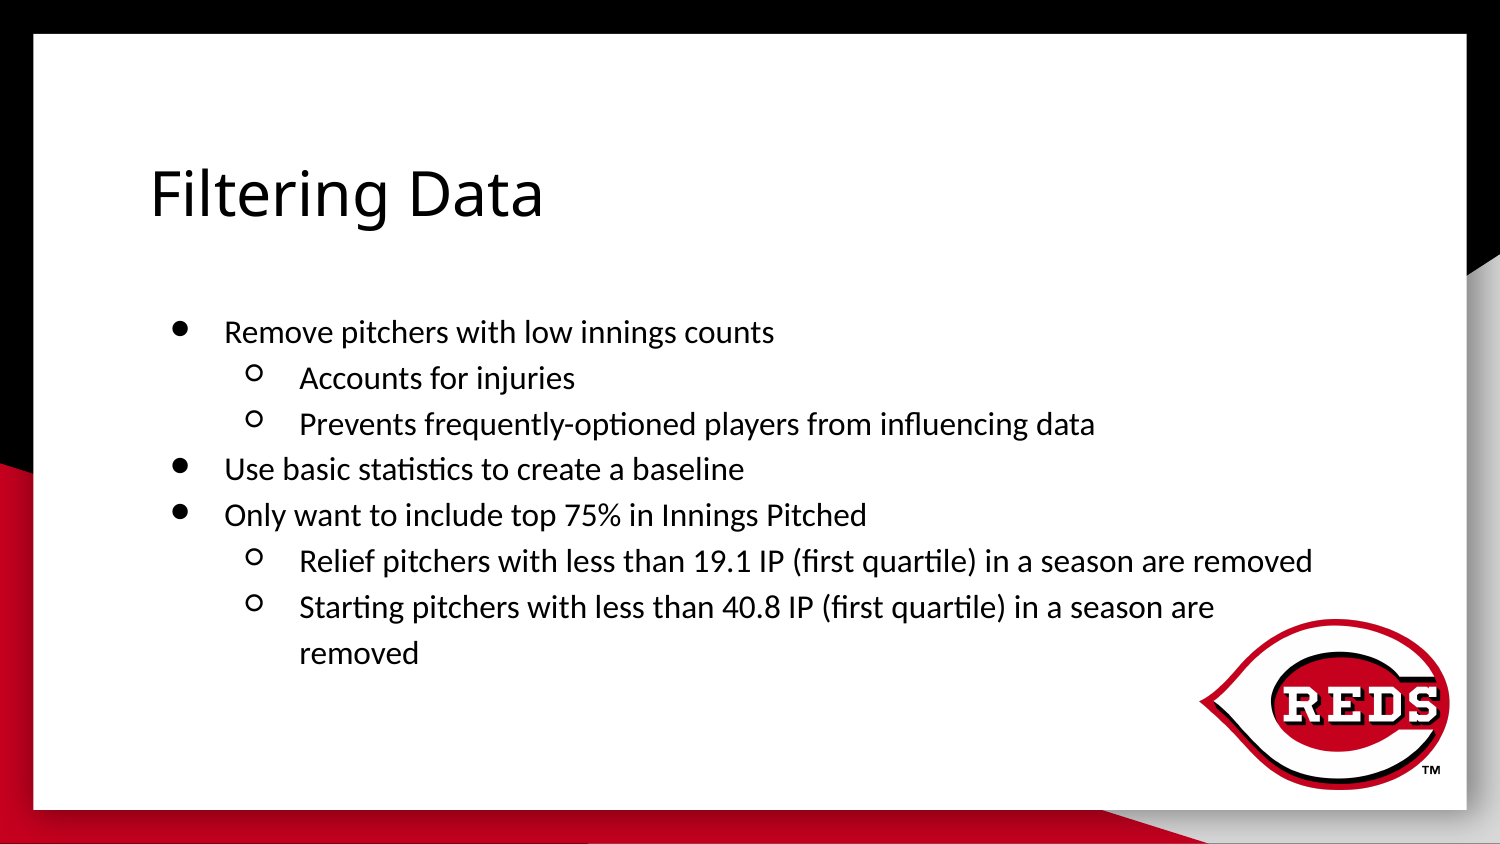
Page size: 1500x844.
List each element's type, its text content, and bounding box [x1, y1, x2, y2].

list Remove pitchers with low innings counts Accounts for injuries Prevents frequently-optioned players from influencing data Use basic statistics to create a baseline Only want to include top 75% in Innings Pitched Relief pitchers with less than 19.1 IP (first quartile) in a season are removed Starting pitchers with less than 40.8 IP (first quartile) in a season are removed [134, 289, 1366, 691]
title Filtering Data [134, 138, 1366, 289]
picture [1199, 619, 1450, 791]
